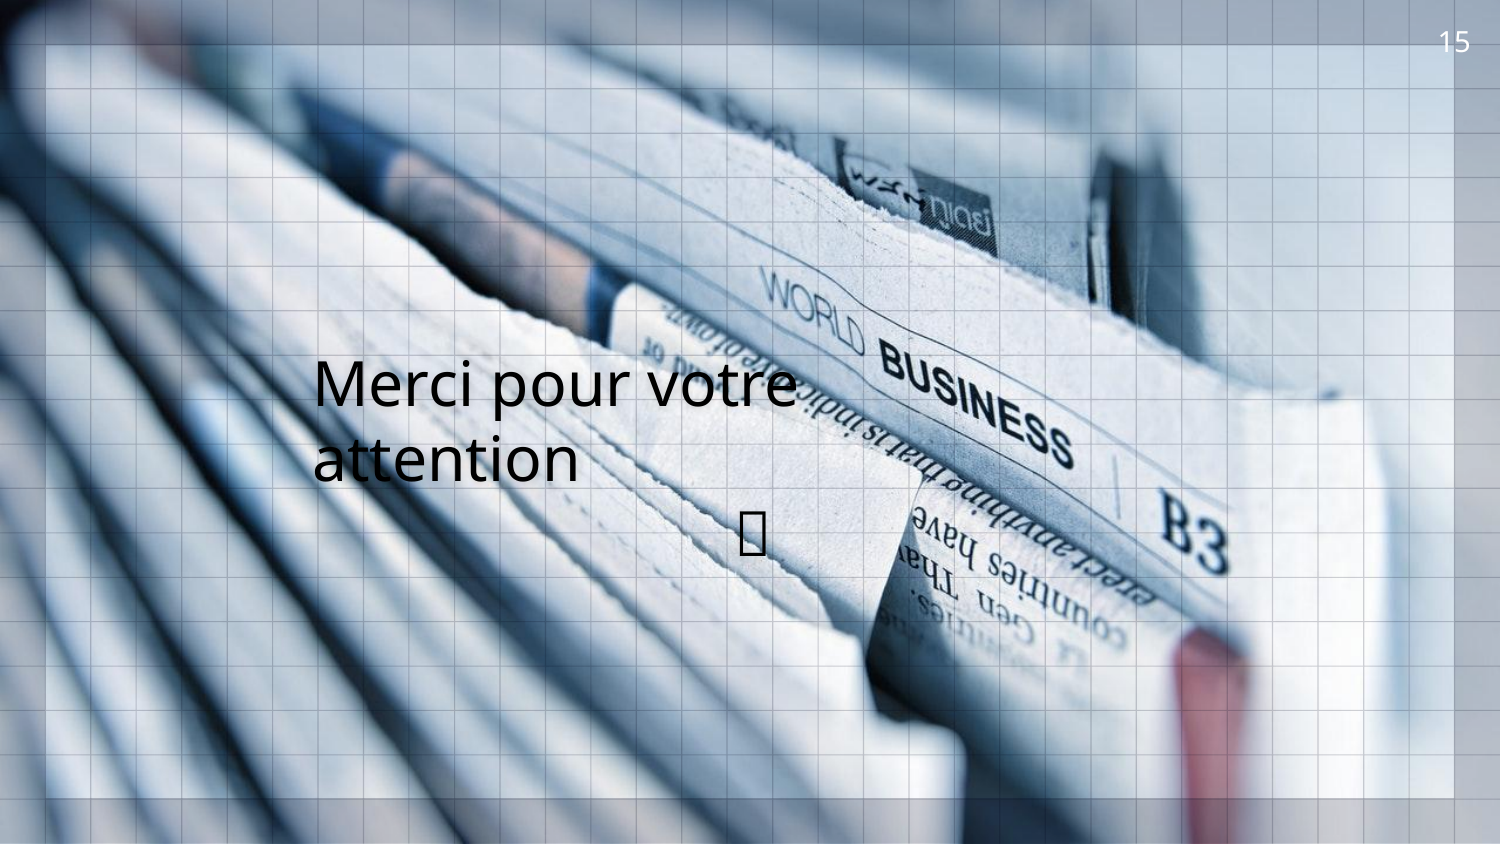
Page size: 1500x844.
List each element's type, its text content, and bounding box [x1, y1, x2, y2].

picture [0, 0, 1500, 844]
slide_number 15 [1408, 0, 1500, 88]
title Merci pour votre attention  [297, 311, 1088, 584]
